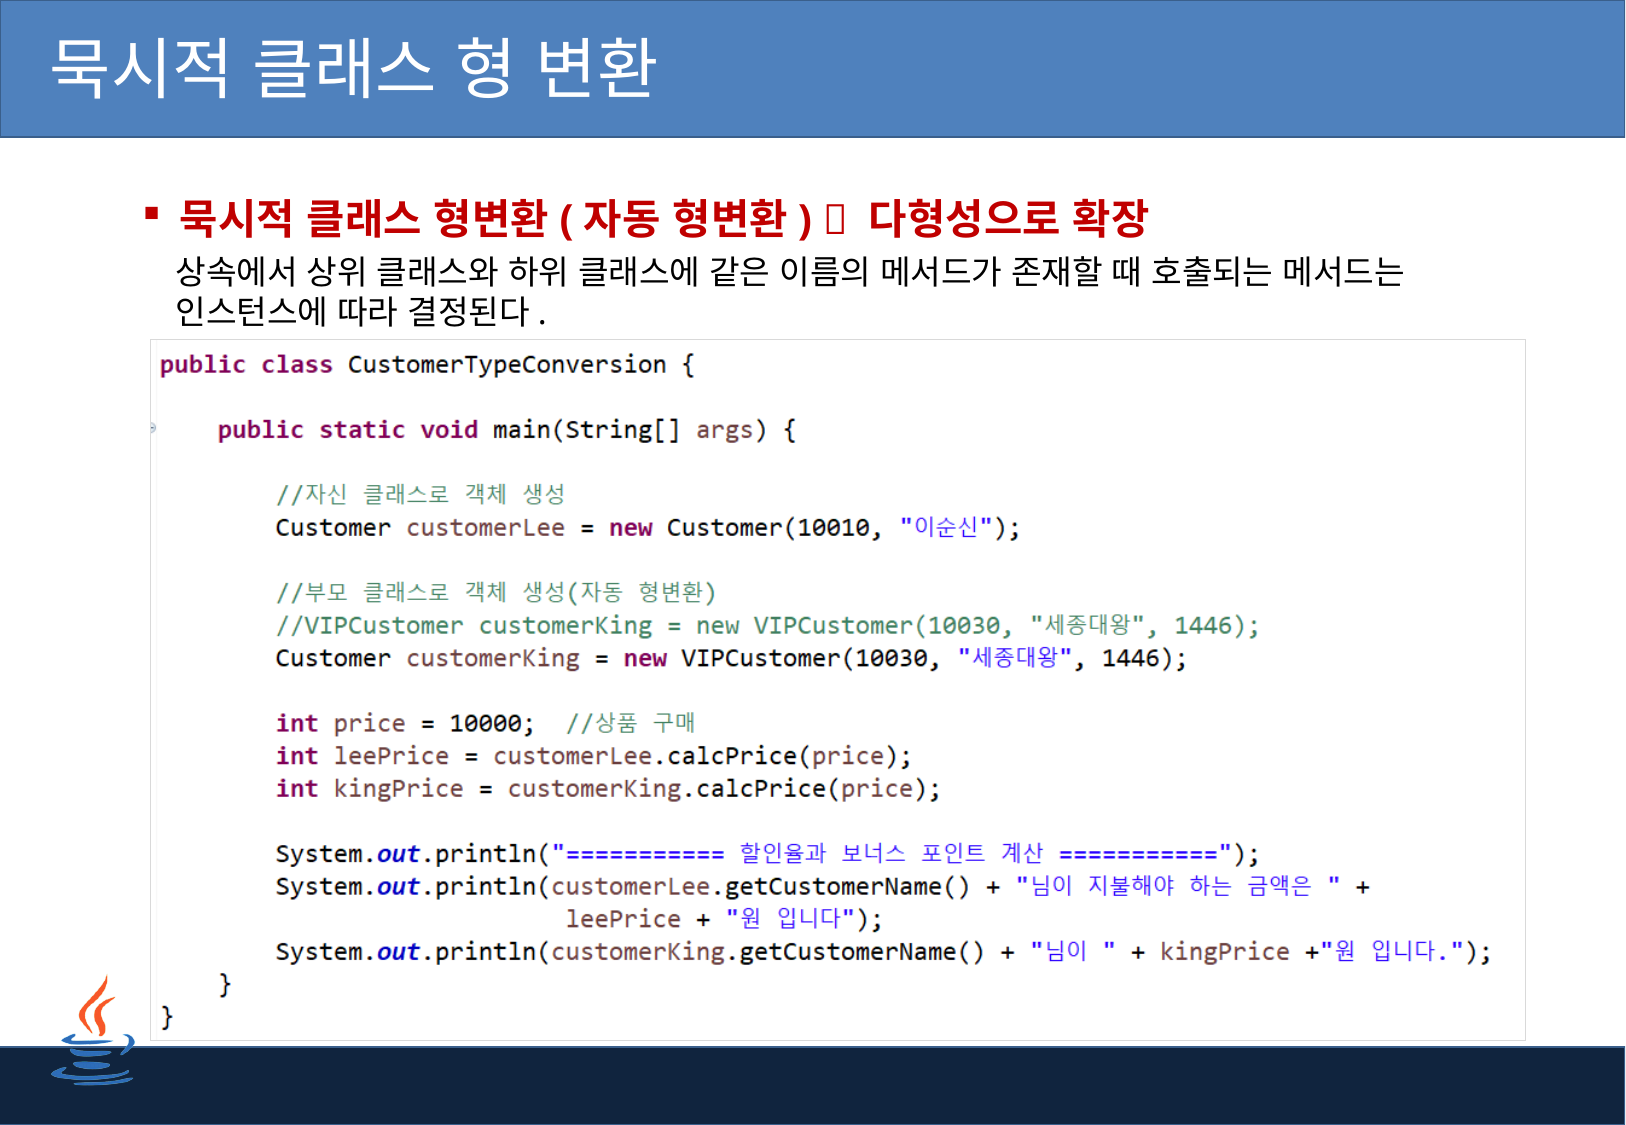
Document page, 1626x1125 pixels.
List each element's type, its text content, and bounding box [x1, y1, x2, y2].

text_box 묵시적 클래스 형변환(자동 형변환)  다형성으로 확장 [127, 160, 1293, 256]
title 묵시적 클래스 형 변환 [0, 0, 1018, 138]
text_box 상속에서 상위 클래스와 하위 클래스에 같은 이름의 메서드가 존재할 때 호출되는 메서드는 인스턴스에 따라 결정된다. [134, 243, 1569, 339]
picture [38, 339, 1526, 1086]
